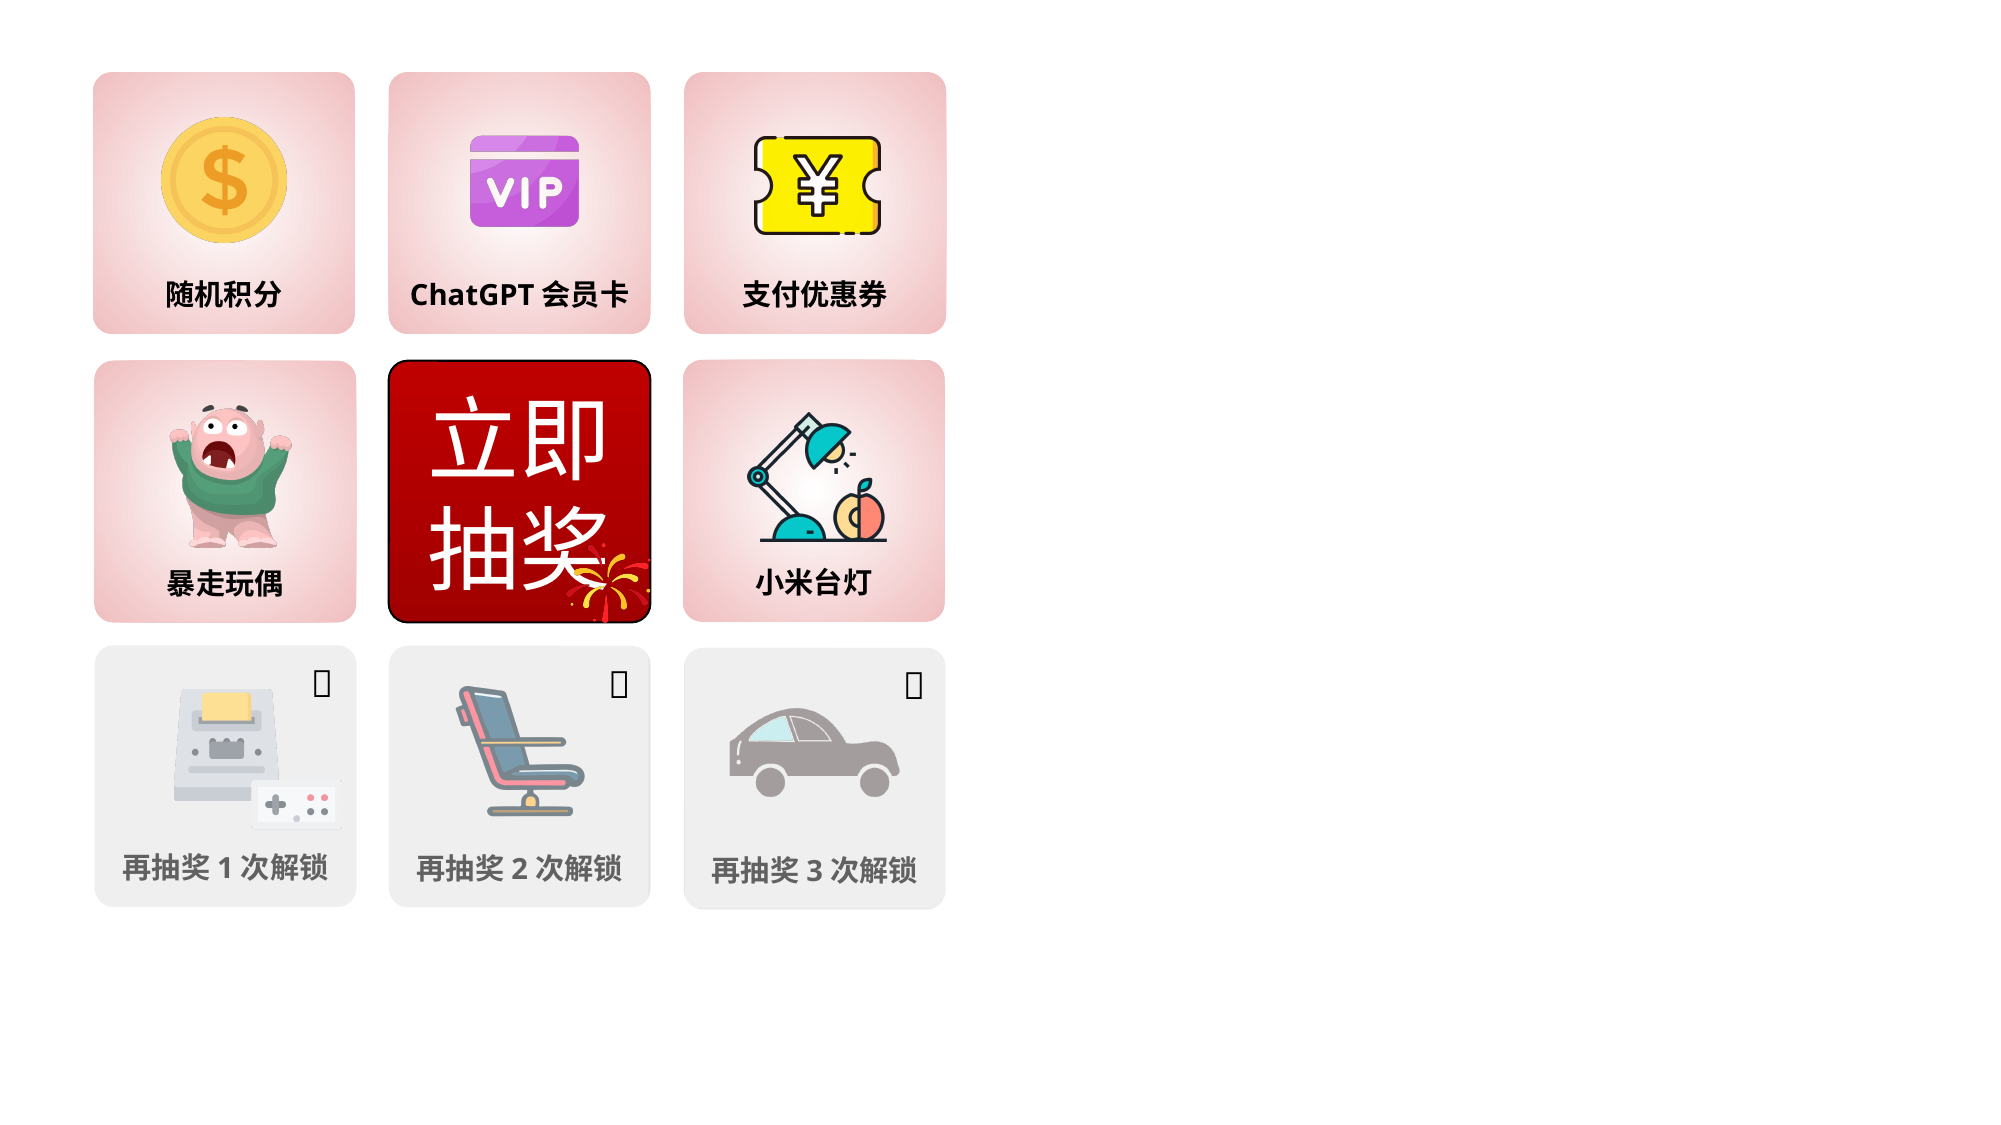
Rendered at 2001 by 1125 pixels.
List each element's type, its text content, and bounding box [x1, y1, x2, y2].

text_box 暴走玩偶 [94, 557, 357, 608]
text_box 🔐 [593, 653, 646, 714]
text_box 🔐 [296, 652, 349, 713]
text_box 小米台灯 [683, 556, 945, 607]
text_box [91, 71, 356, 335]
text_box 支付优惠券 [684, 269, 947, 319]
text_box [681, 358, 946, 623]
picture [461, 116, 590, 246]
picture [747, 412, 887, 542]
text_box [386, 640, 650, 912]
picture [717, 656, 912, 851]
picture [159, 405, 302, 548]
text_box [93, 636, 357, 908]
picture [753, 136, 881, 235]
picture [174, 675, 342, 843]
text_box 立即 抽奖 [387, 359, 652, 624]
text_box 🔐 [888, 654, 941, 715]
picture [161, 117, 287, 243]
text_box [683, 71, 948, 335]
text_box 随机积分 [93, 269, 355, 319]
text_box [93, 359, 358, 624]
picture [455, 686, 586, 817]
text_box [387, 71, 652, 335]
text_box [684, 645, 948, 909]
text_box ChatGPT会员卡 [388, 269, 651, 319]
picture [566, 543, 651, 623]
